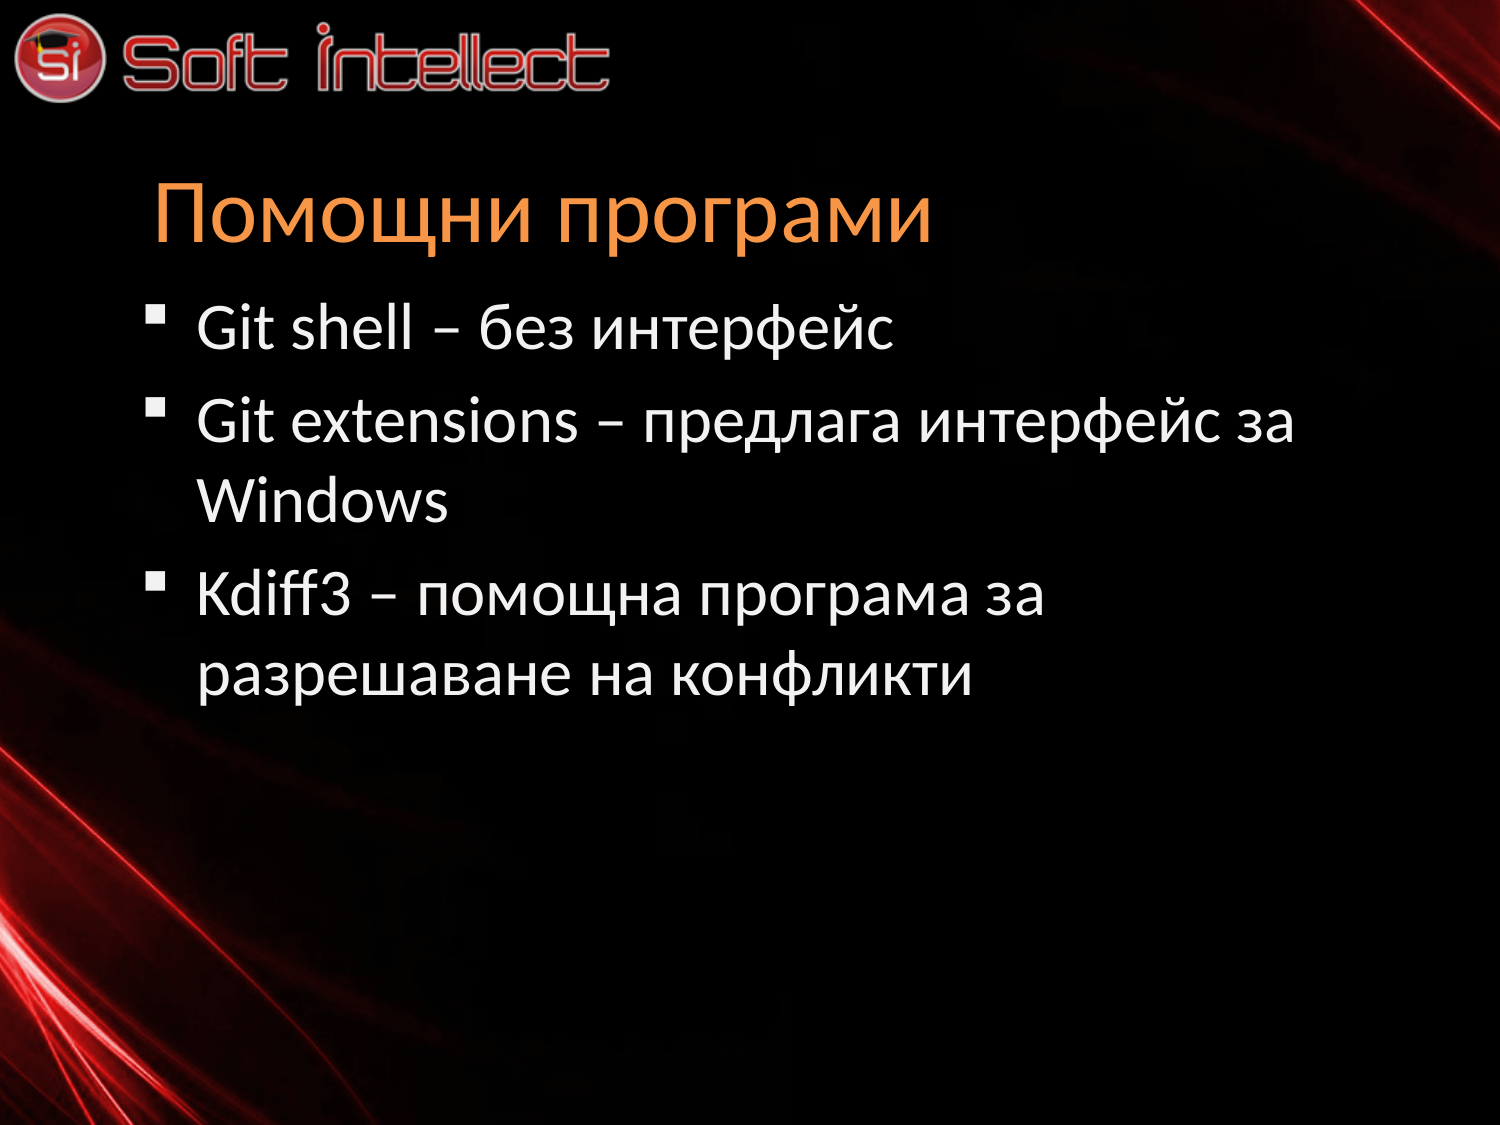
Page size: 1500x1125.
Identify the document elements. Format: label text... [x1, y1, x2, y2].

picture [0, 0, 1500, 1125]
title Помощни програми [137, 112, 1488, 300]
list Git shell – без интерфейс Git extensions – предлага интерфейс за Windows Kdiff3 – помощна програма за разрешаване на конфликти [125, 275, 1375, 1018]
